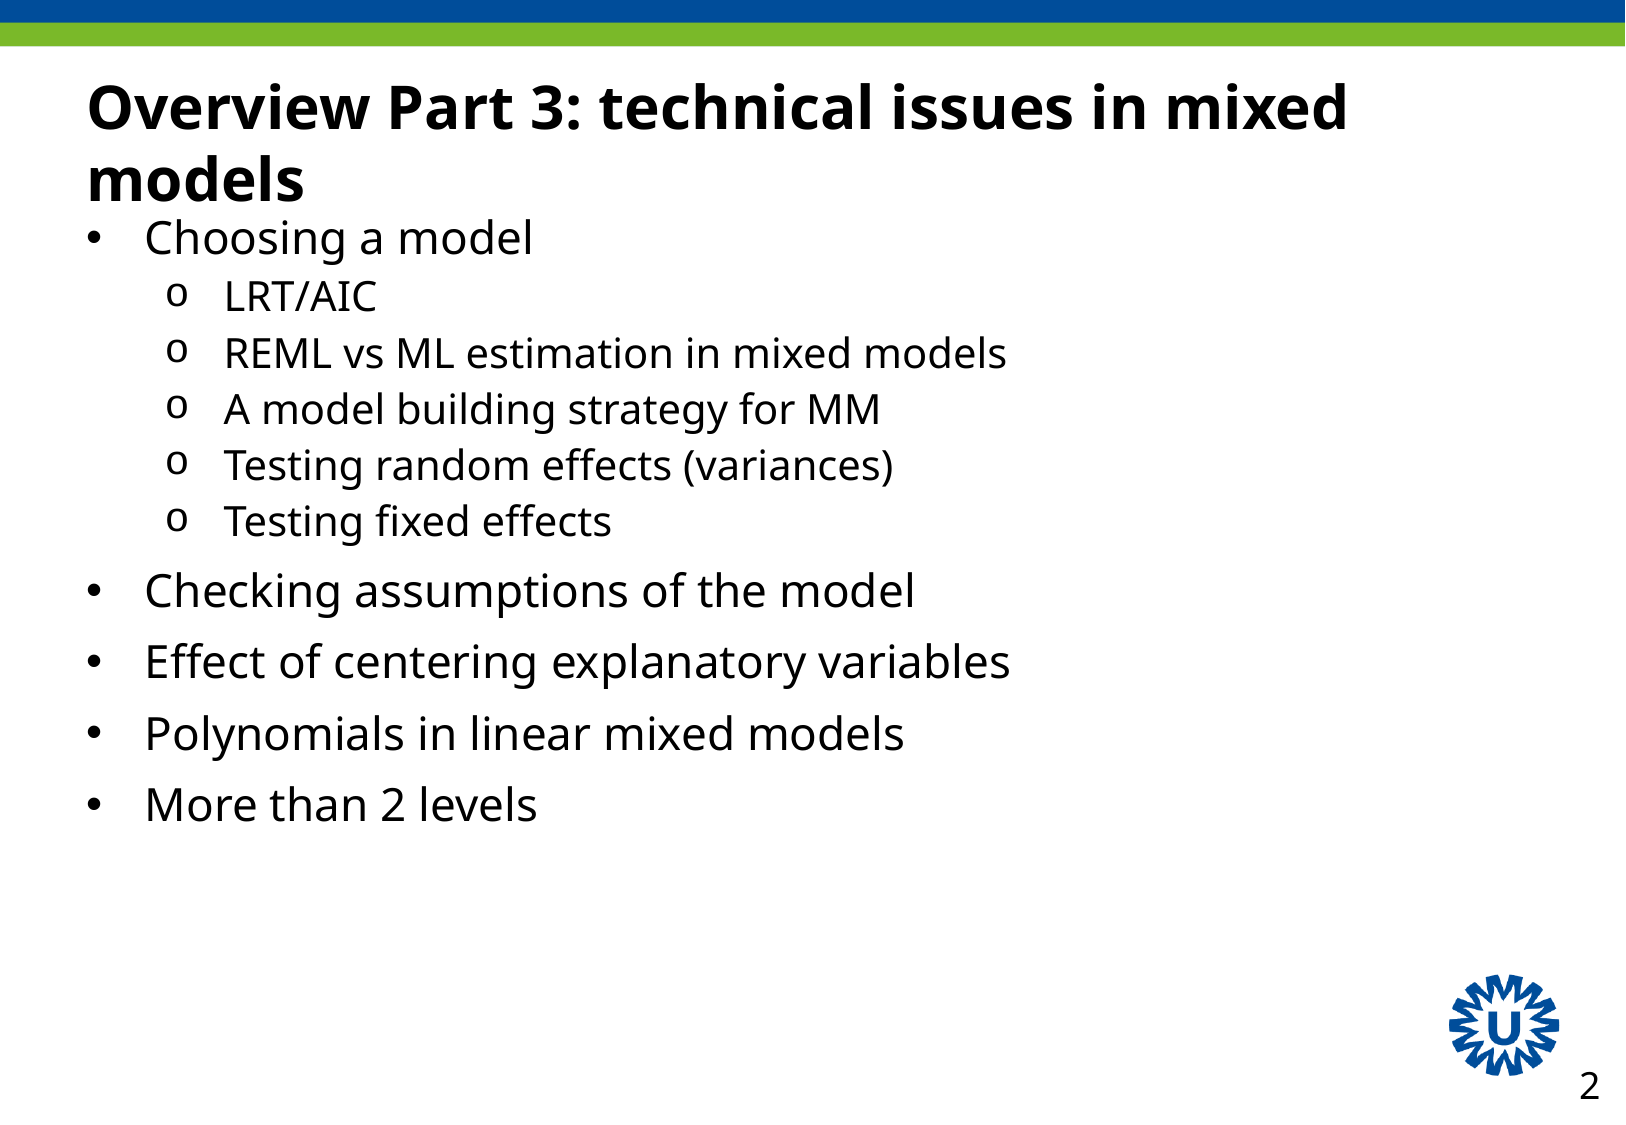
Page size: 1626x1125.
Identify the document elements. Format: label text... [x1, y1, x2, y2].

slide_number 2 [1265, 1057, 1616, 1118]
picture [0, 0, 1625, 1125]
list Choosing a model LRT/AIC REML vs ML estimation in mixed models A model building strategy for MM Testing random effects (variances) Testing fixed effects Checking assumptions of the model Effect of centering explanatory variables Polynomials in linear mixed models More than 2 levels [70, 184, 1555, 953]
title Overview Part 3: technical issues in mixed models [70, 60, 1555, 161]
